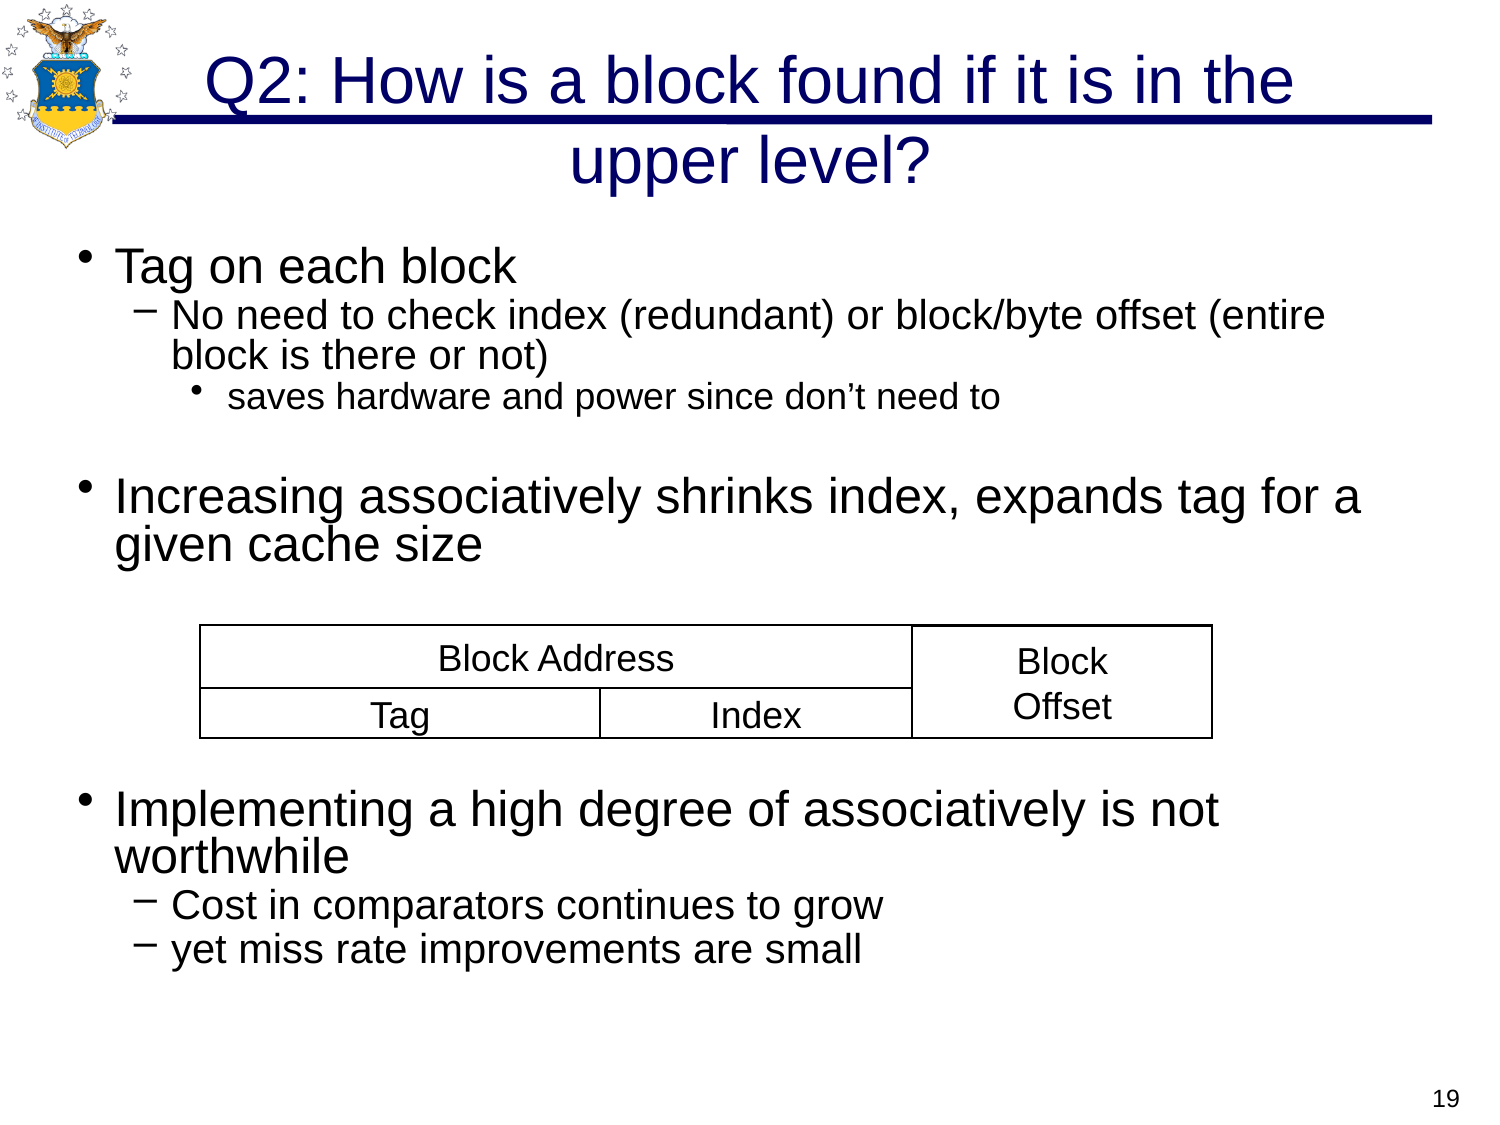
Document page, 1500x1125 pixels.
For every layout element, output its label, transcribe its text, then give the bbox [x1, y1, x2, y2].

title Q2: How is a block found if it is in the upper level? [132, 18, 1370, 216]
list Tag on each block No need to check index (redundant) or block/byte offset (entire block is there or not) saves hardware and power since don’t need to Increasing associatively shrinks index, expands tag for a given cache size Implementing a high degree of associatively is not worthwhile Cost in comparators continues to grow yet miss rate improvements are small [62, 237, 1438, 988]
slide_number 19 [1124, 1074, 1476, 1113]
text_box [199, 625, 1213, 739]
picture [0, 2, 133, 150]
